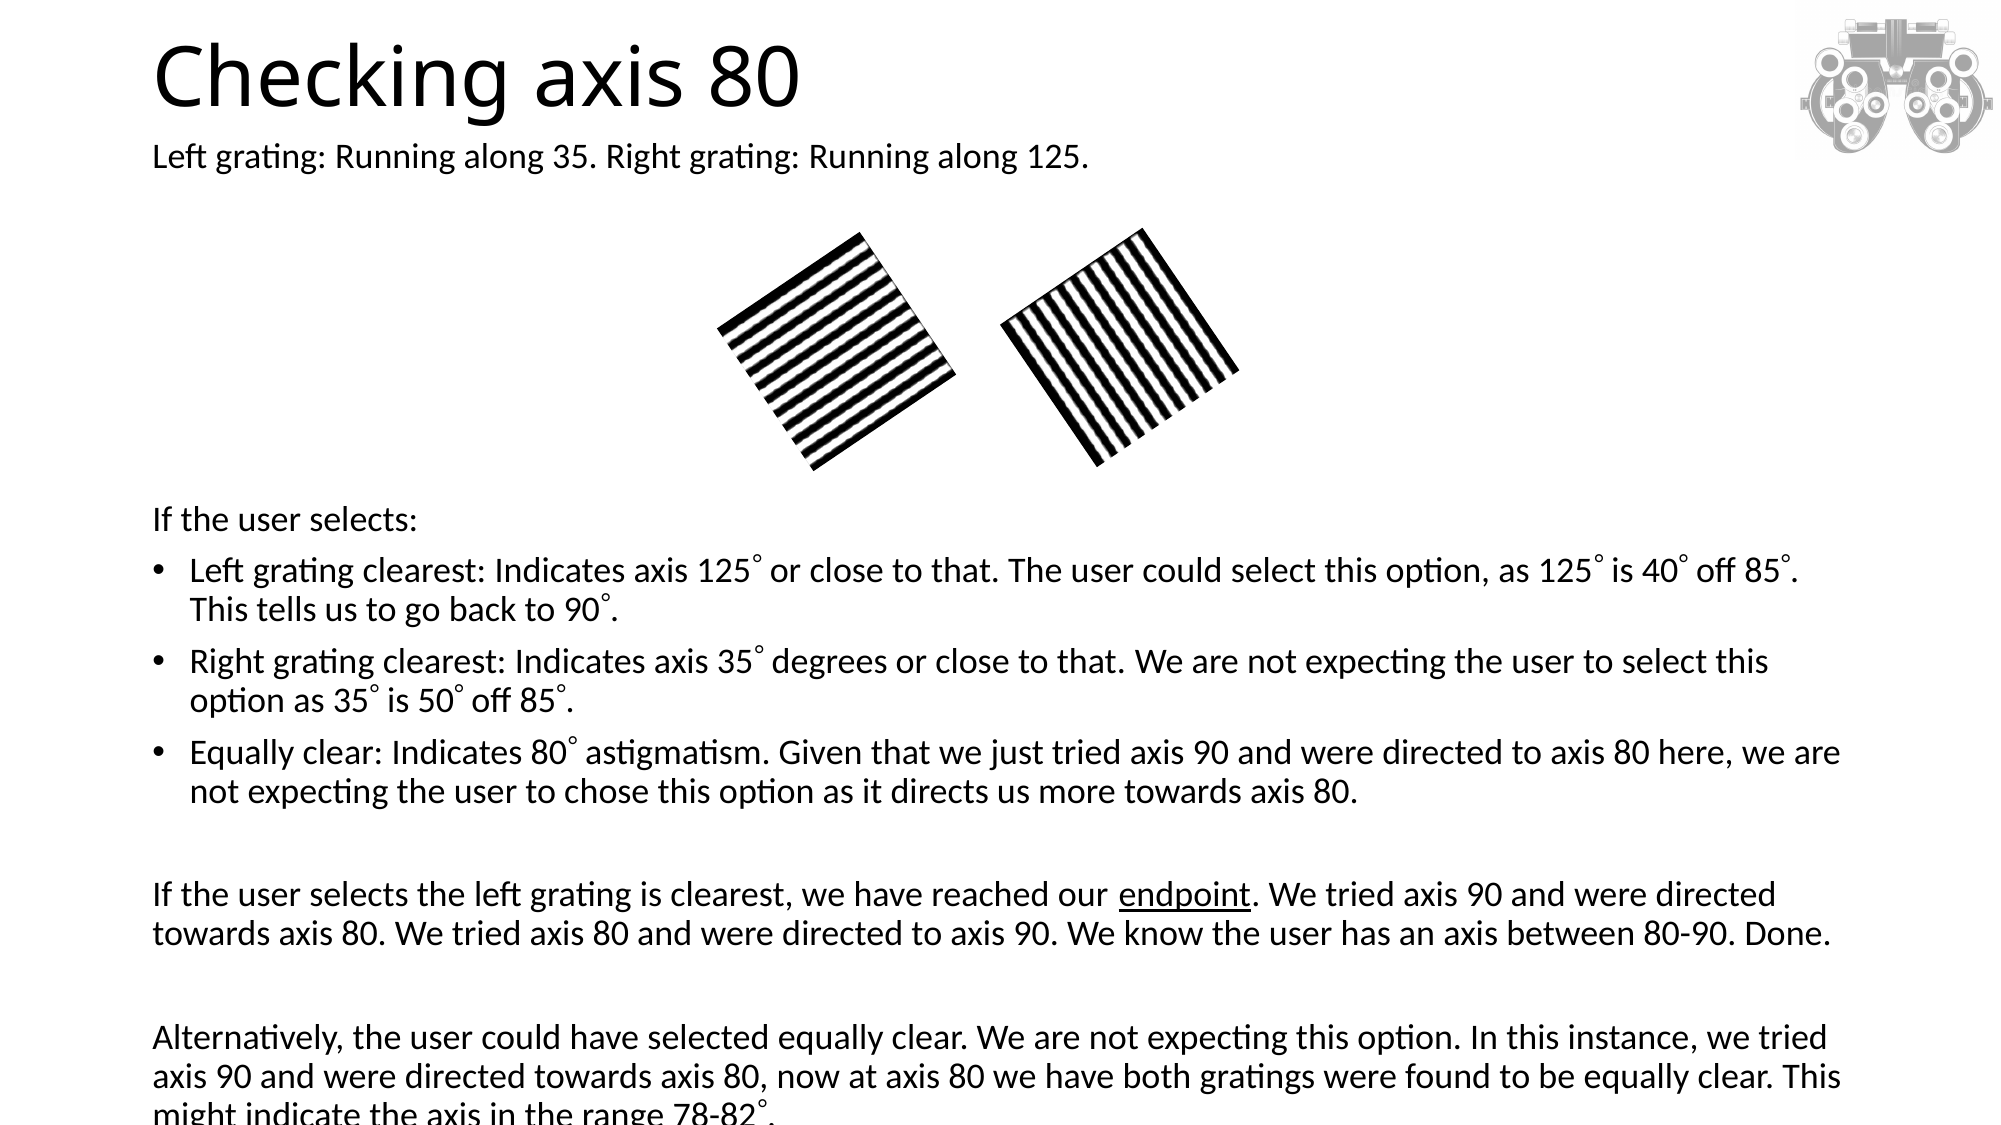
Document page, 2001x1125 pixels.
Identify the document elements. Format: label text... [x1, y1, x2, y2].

picture [716, 231, 957, 472]
title Checking axis 80 [137, 0, 1795, 130]
list Left grating: Running along 35. Right grating: Running along 125. If the user selects: Left grating clearest: Indicates axis 125 or close to that. The user could select this option, as 125 is 40 off 85. This tells us to go back to 90. Right grating clearest: Indicates axis 35 degrees or close to that. We are not expecting the user to select this option as 35 is 50 off 85. Equally clear: Indicates 80 astigmatism. Given that we just tried axis 90 and were directed to axis 80 here, we are not expecting the user to chose this option as it directs us more towards axis 80. If the user selects the left grating is clearest, we have reached our endpoint. We tried axis 90 and were directed towards axis 80. We tried axis 80 and were directed to axis 90. We know the user has an axis between 80-90. Done. Alternatively, the user could have selected equally clear. We are not expecting this option. In this instance, we tried axis 90 and were directed towards axis 80, now at axis 80 we have both gratings were found to be equally clear. This might indicate the axis in the range 78-82. [137, 130, 1863, 1125]
picture [999, 227, 1240, 468]
picture [1795, 0, 2000, 160]
